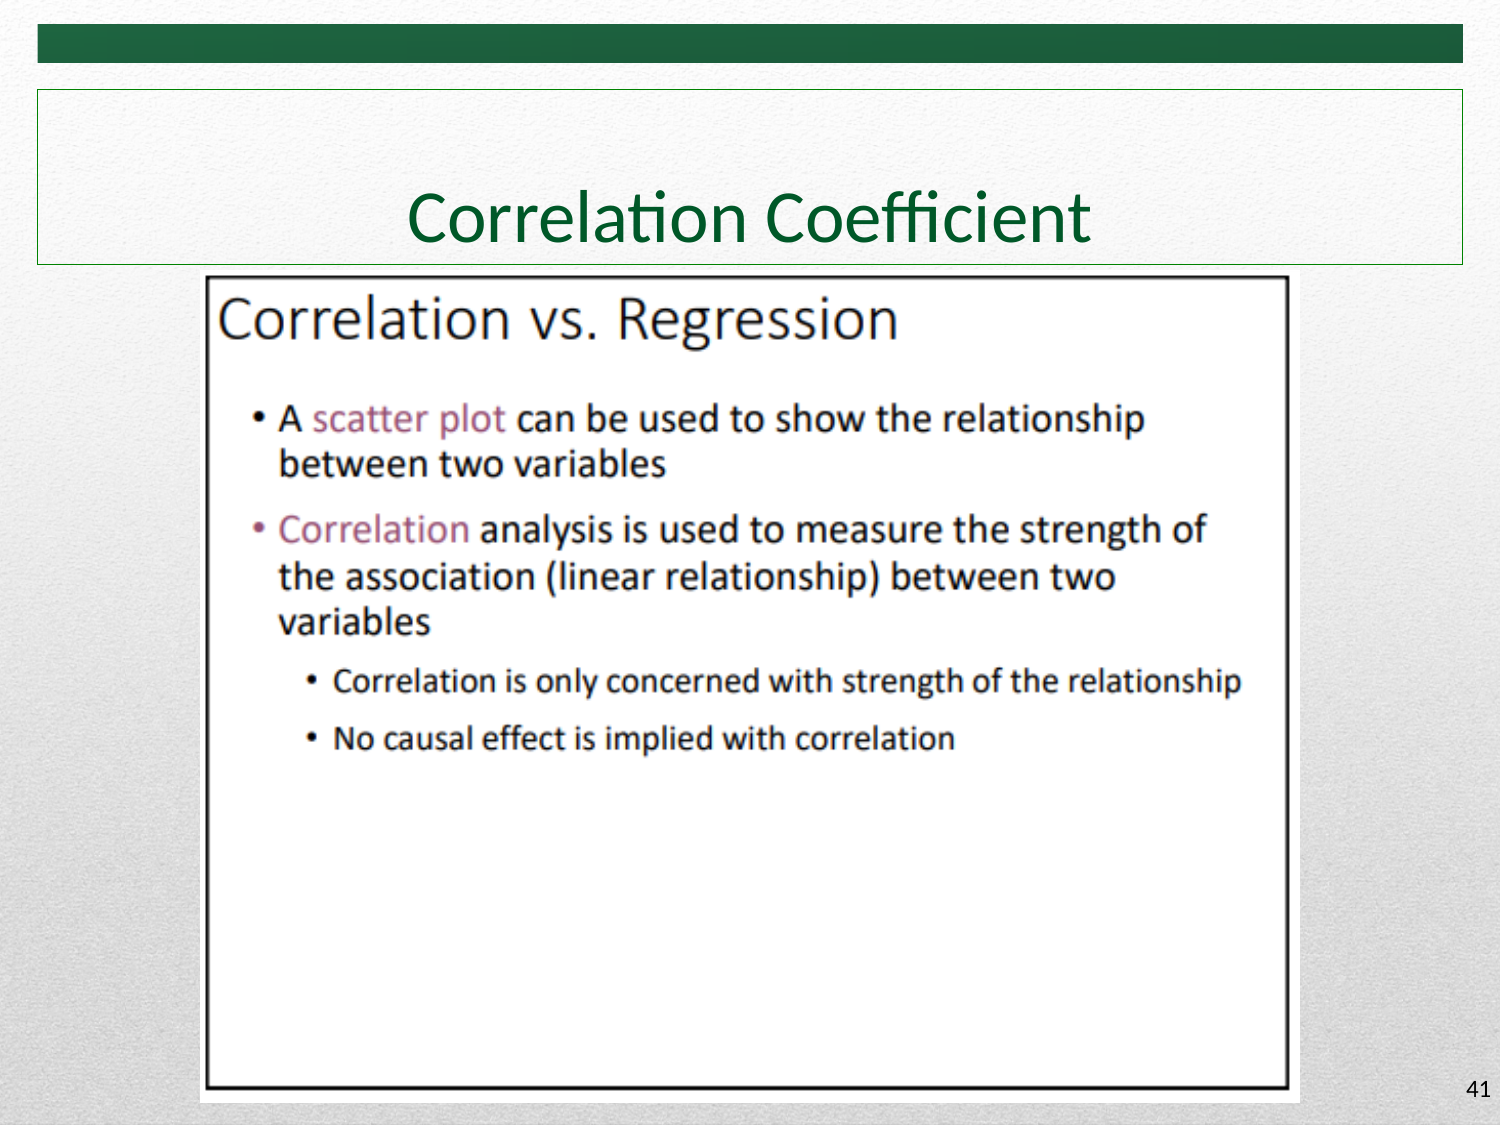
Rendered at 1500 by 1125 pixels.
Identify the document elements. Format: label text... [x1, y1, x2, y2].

slide_number 41 [1381, 1065, 1500, 1125]
picture [37, 24, 1463, 63]
picture [199, 269, 1301, 1103]
title Correlation Coefficient [37, 89, 1463, 265]
